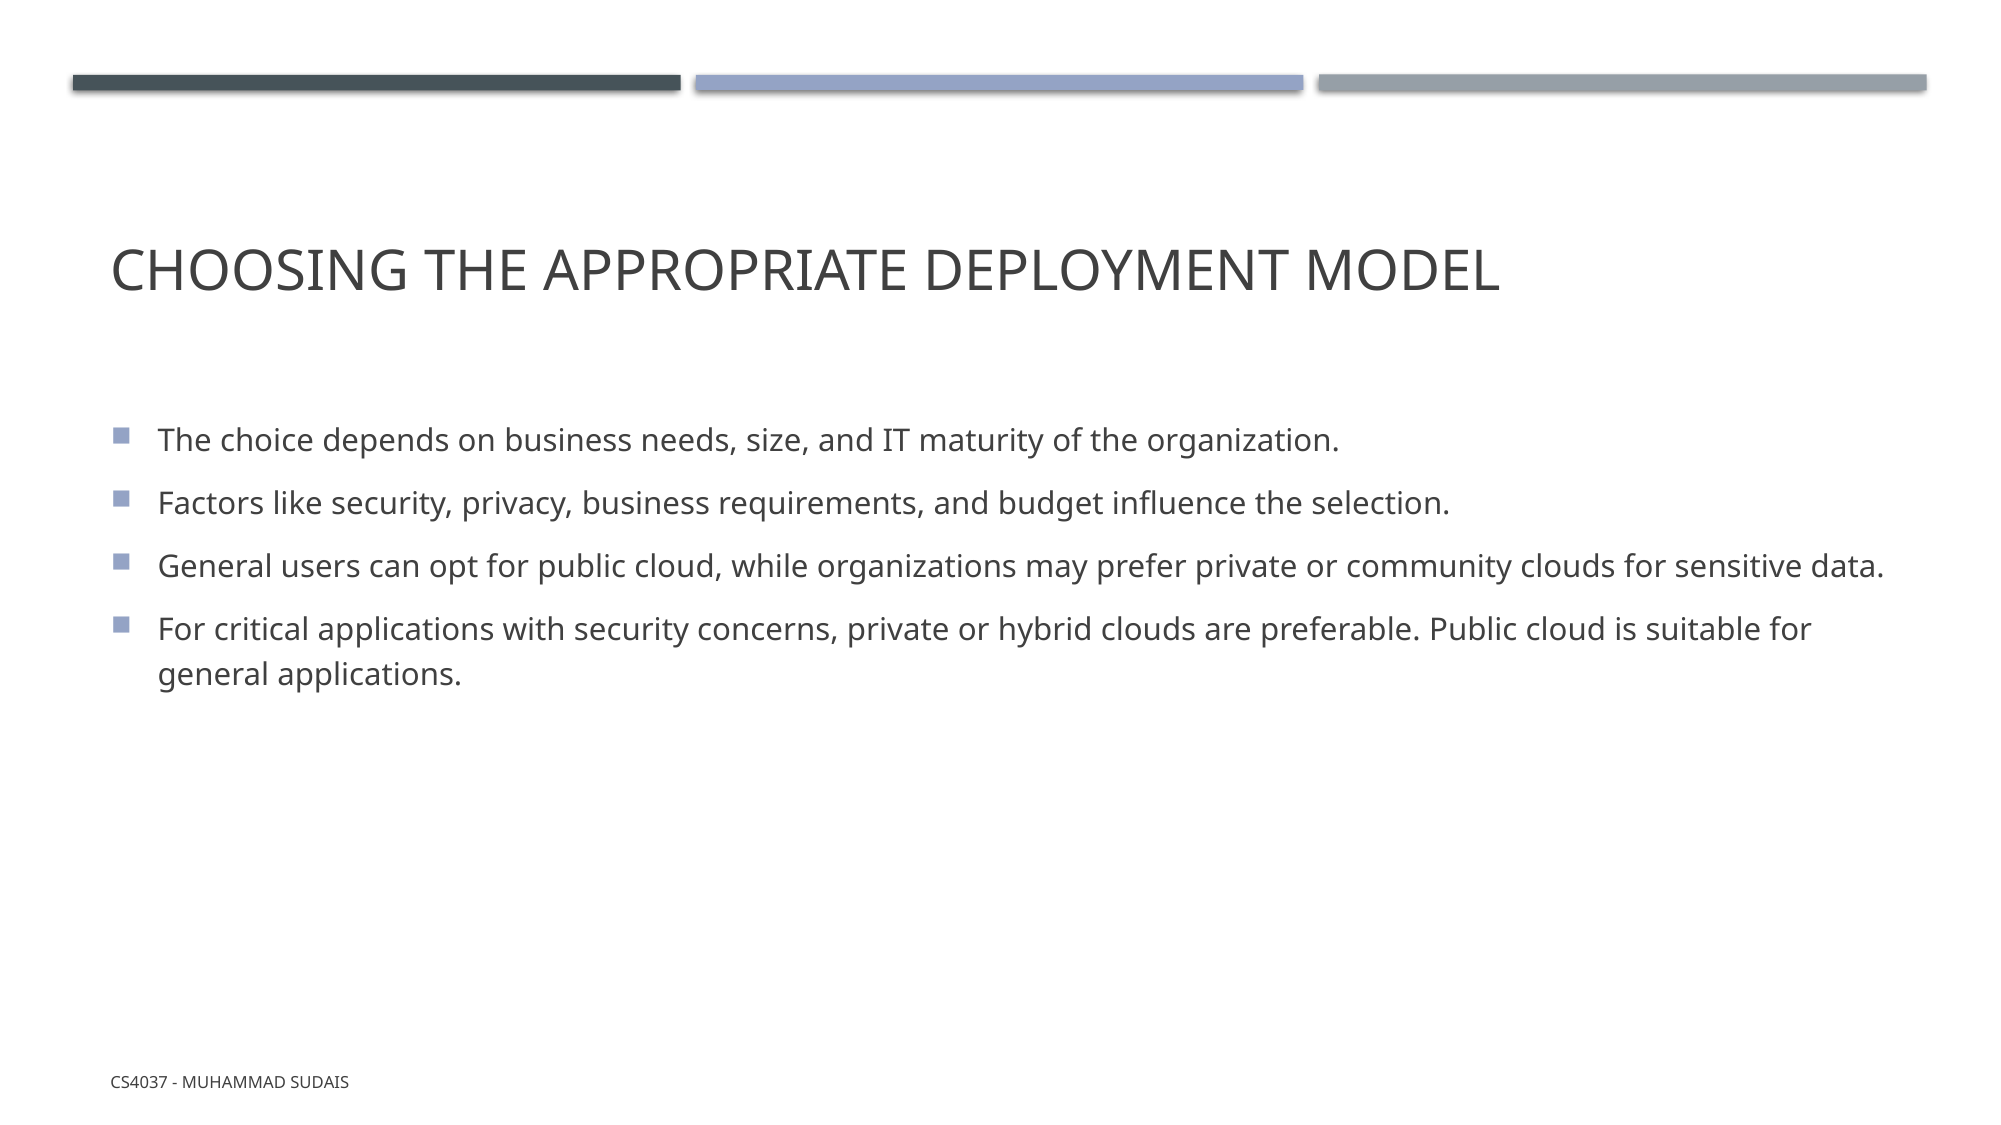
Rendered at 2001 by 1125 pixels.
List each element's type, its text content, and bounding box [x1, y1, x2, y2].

list The choice depends on business needs, size, and IT maturity of the organization. Factors like security, privacy, business requirements, and budget influence the selection. General users can opt for public cloud, while organizations may prefer private or community clouds for sensitive data. For critical applications with security concerns, private or hybrid clouds are preferable. Public cloud is suitable for general applications. [95, 383, 1905, 721]
footer CS4037 - Muhammad Sudais [95, 1053, 1230, 1114]
title Choosing the Appropriate Deployment Model [95, 115, 1905, 311]
